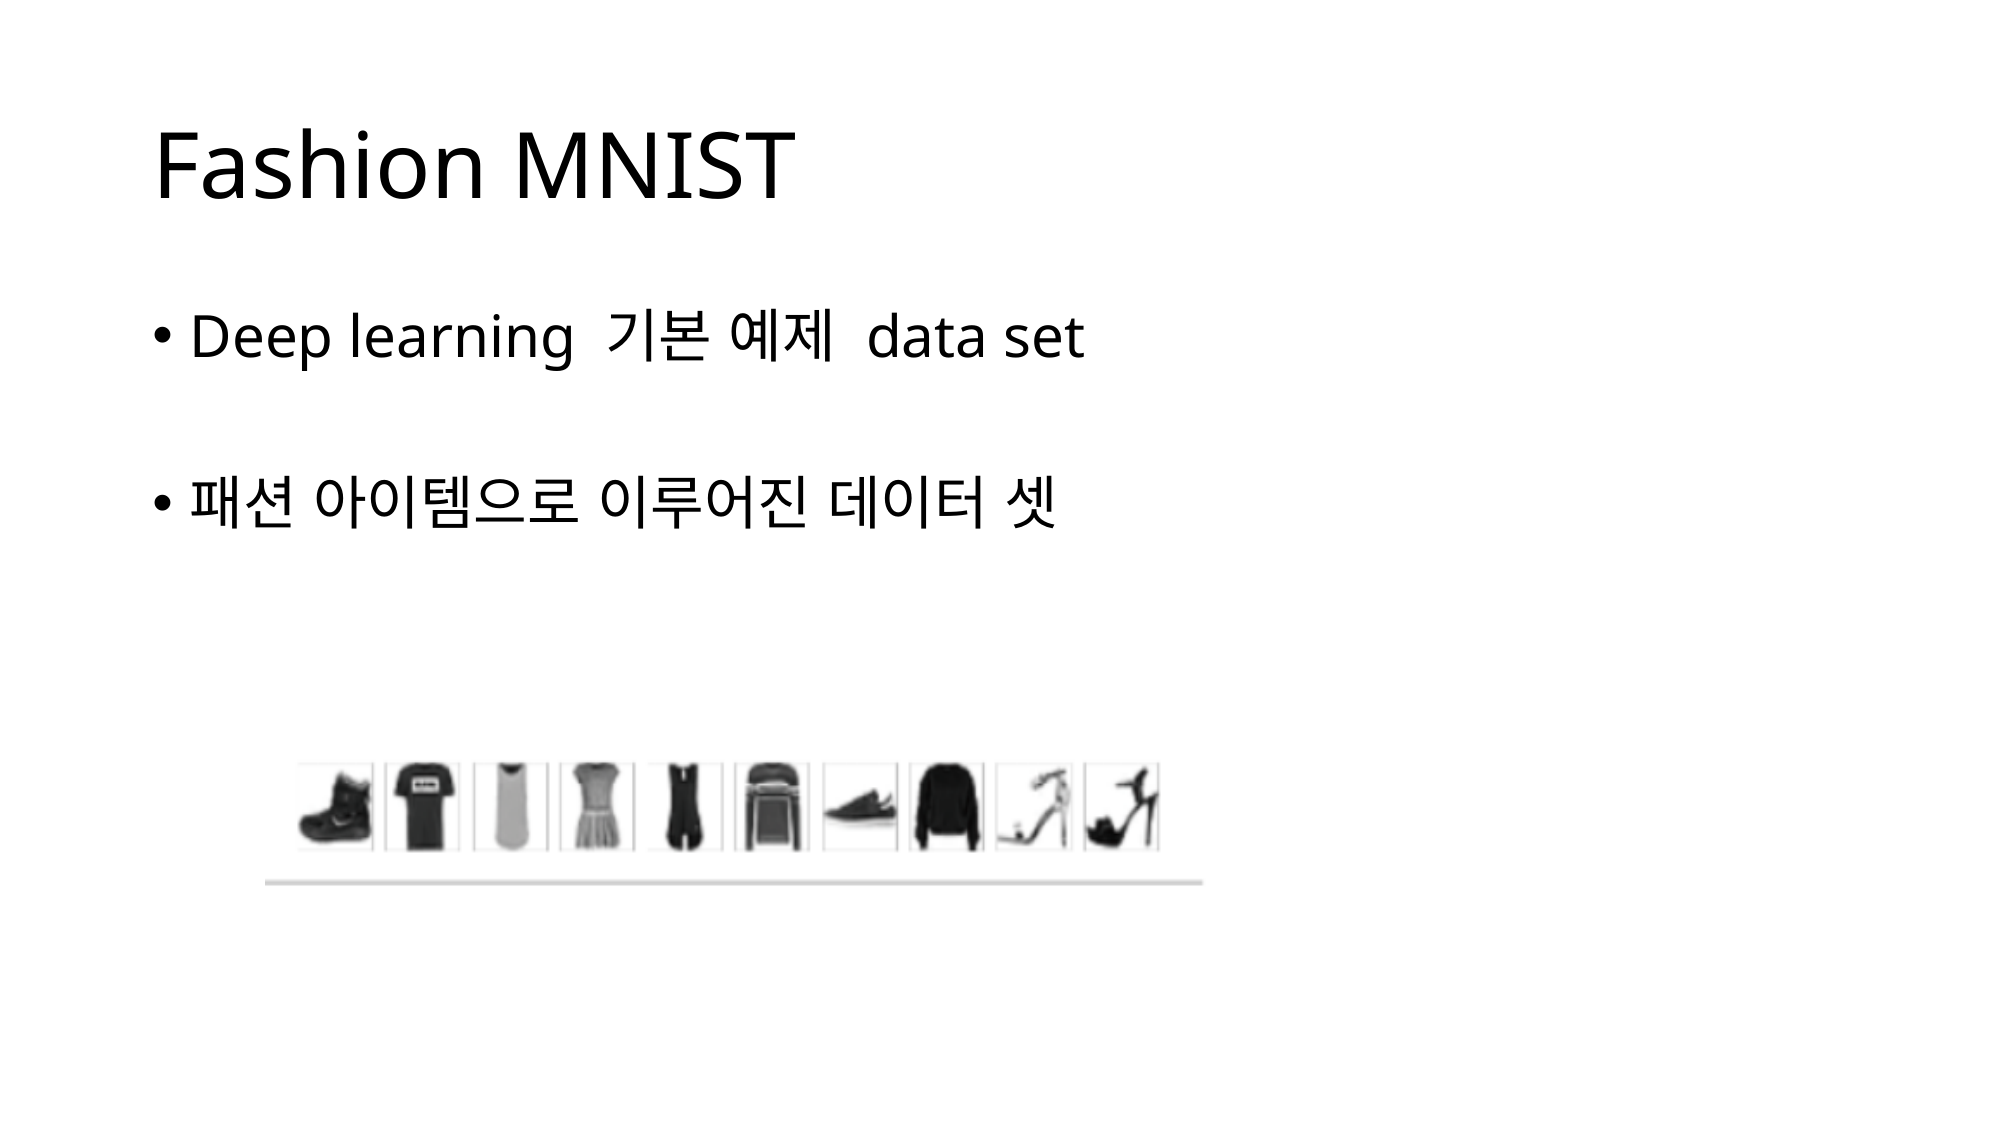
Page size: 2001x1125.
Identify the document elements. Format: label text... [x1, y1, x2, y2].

list Deep learning 기본 예제 data set 패션 아이템으로 이루어진 데이터 셋 [137, 299, 1863, 1014]
picture [265, 709, 1211, 911]
title Fashion MNIST [137, 59, 1863, 278]
